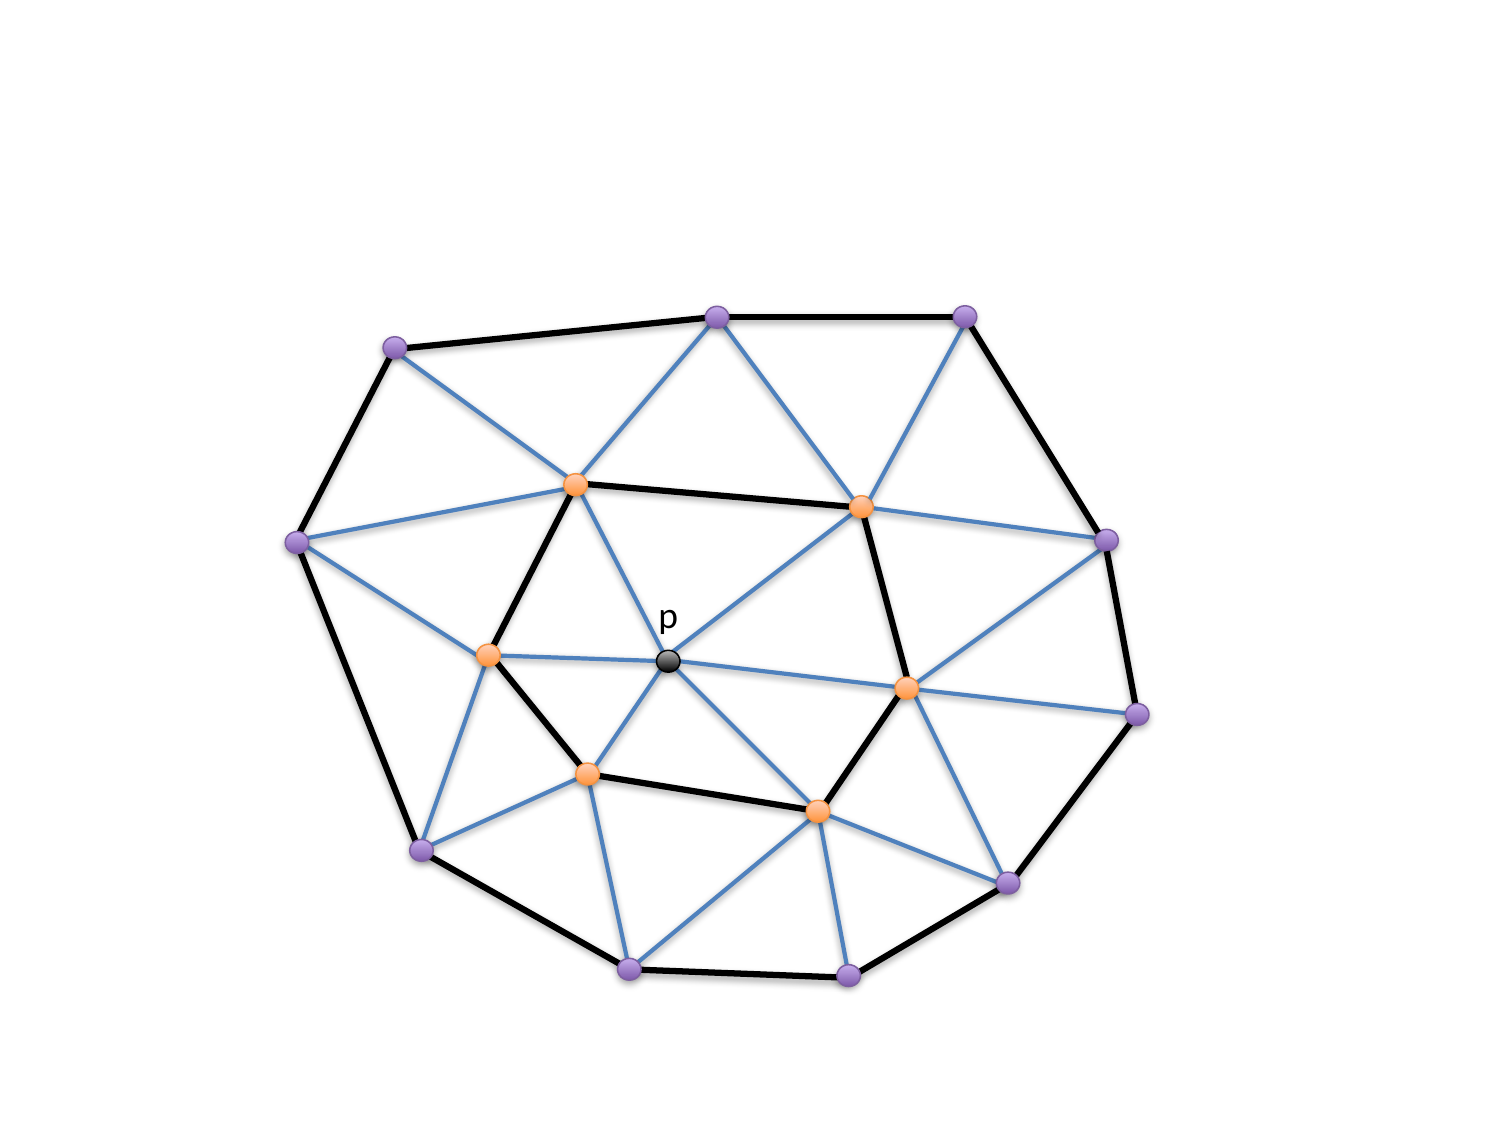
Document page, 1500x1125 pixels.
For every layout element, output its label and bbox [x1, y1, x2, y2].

text_box [85, 190, 1352, 1046]
